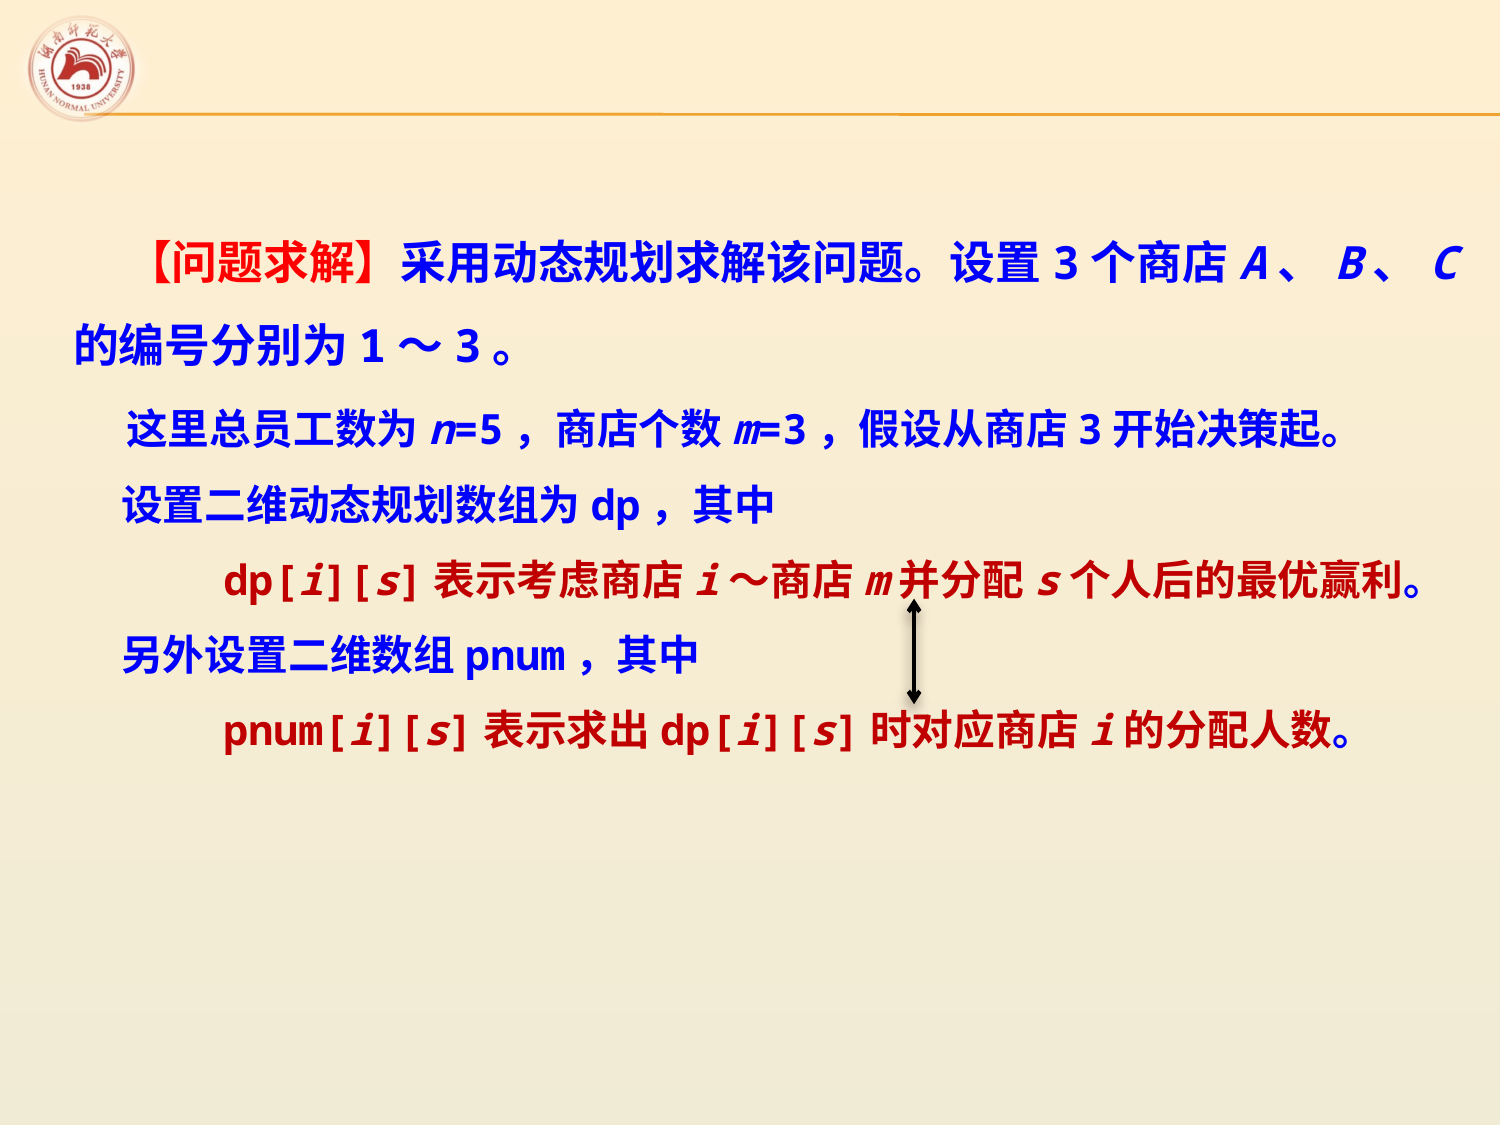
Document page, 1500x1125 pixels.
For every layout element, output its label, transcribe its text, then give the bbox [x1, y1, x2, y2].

text_box 【问题求解】采用动态规划求解该问题。设置3个商店A、B、C的编号分别为1～3。 这里总员工数为n=5，商店个数m=3，假设从商店3开始决策起。 设置二维动态规划数组为dp，其中 dp[i][s]表示考虑商店i～商店m并分配s个人后的最优赢利。 另外设置二维数组pnum，其中 pnum[i][s]表示求出dp[i][s]时对应商店i的分配人数。 [58, 199, 1477, 762]
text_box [114, 112, 127, 116]
picture [41, 38, 124, 102]
